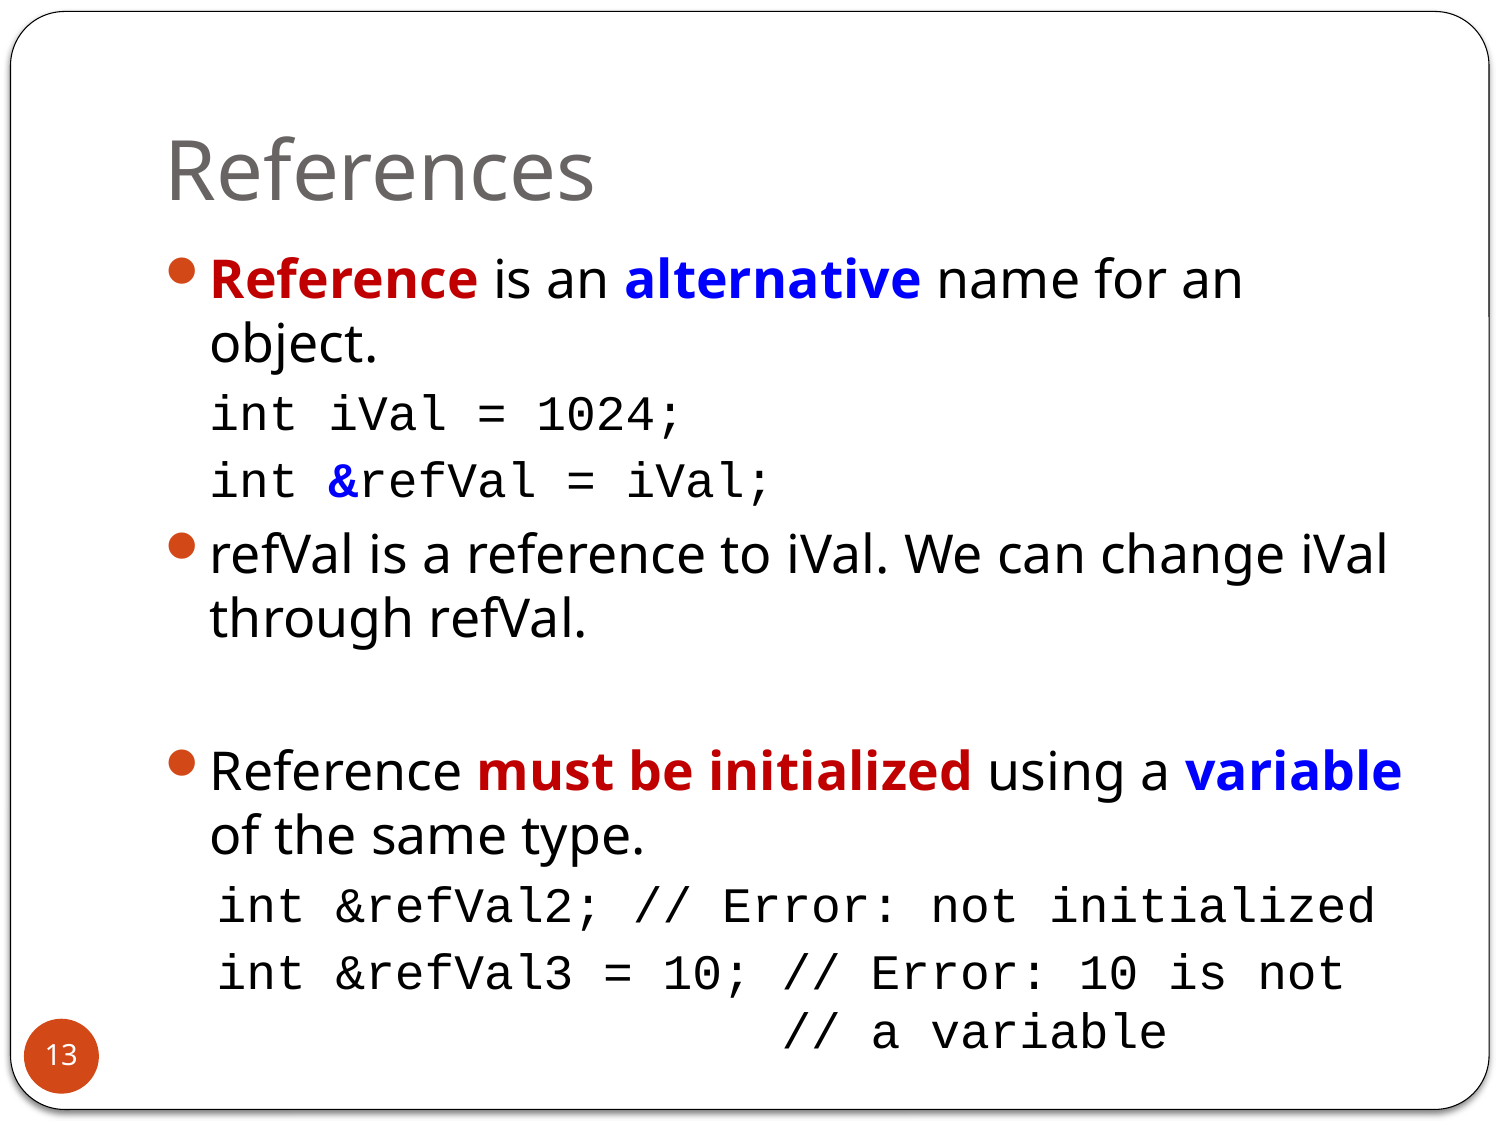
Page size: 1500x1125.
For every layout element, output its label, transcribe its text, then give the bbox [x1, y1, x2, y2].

title References [150, 45, 1425, 233]
list Reference is an alternative name for an object. int iVal = 1024; int &refVal = iVal; refVal is a reference to iVal. We can change iVal through refVal. Reference must be initialized using a variable of the same type. int &refVal2; // Error: not initialized int &refVal3 = 10; // Error: 10 is not // a variable [150, 237, 1425, 1075]
slide_number 13 [23, 1018, 99, 1094]
